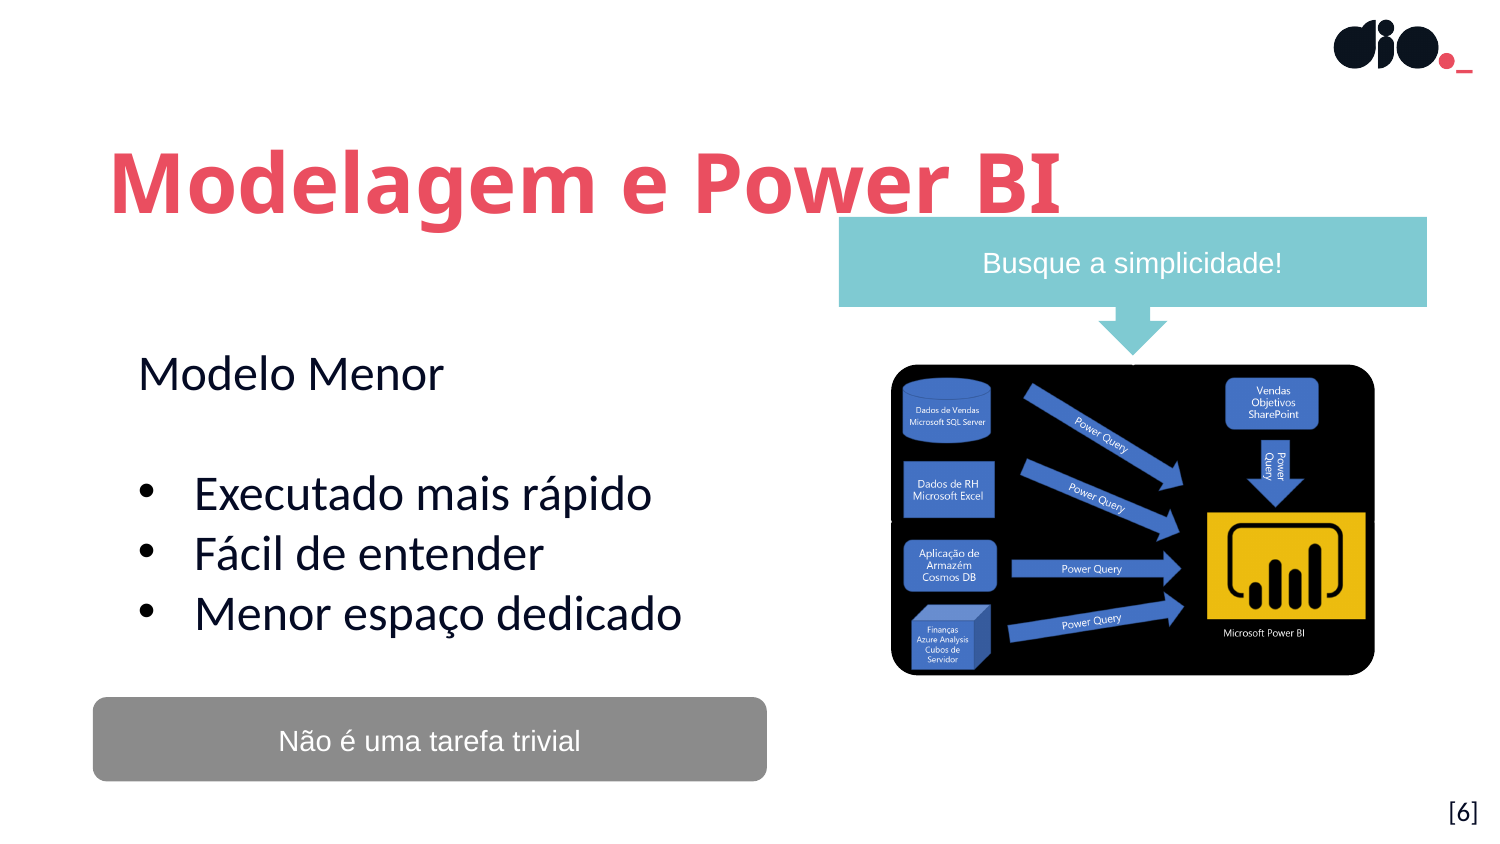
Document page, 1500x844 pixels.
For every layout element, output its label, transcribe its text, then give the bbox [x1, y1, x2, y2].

text_box Modelagem e Power BI [92, 104, 1408, 243]
text_box Modelo Menor Executado mais rápido Fácil de entender Menor espaço dedicado [110, 286, 802, 755]
picture [1333, 19, 1473, 74]
text_box Busque a simplicidade! [838, 216, 1427, 356]
picture [890, 364, 1375, 676]
slide_number [6] [1403, 779, 1494, 844]
text_box Não é uma tarefa trivial [92, 697, 767, 782]
